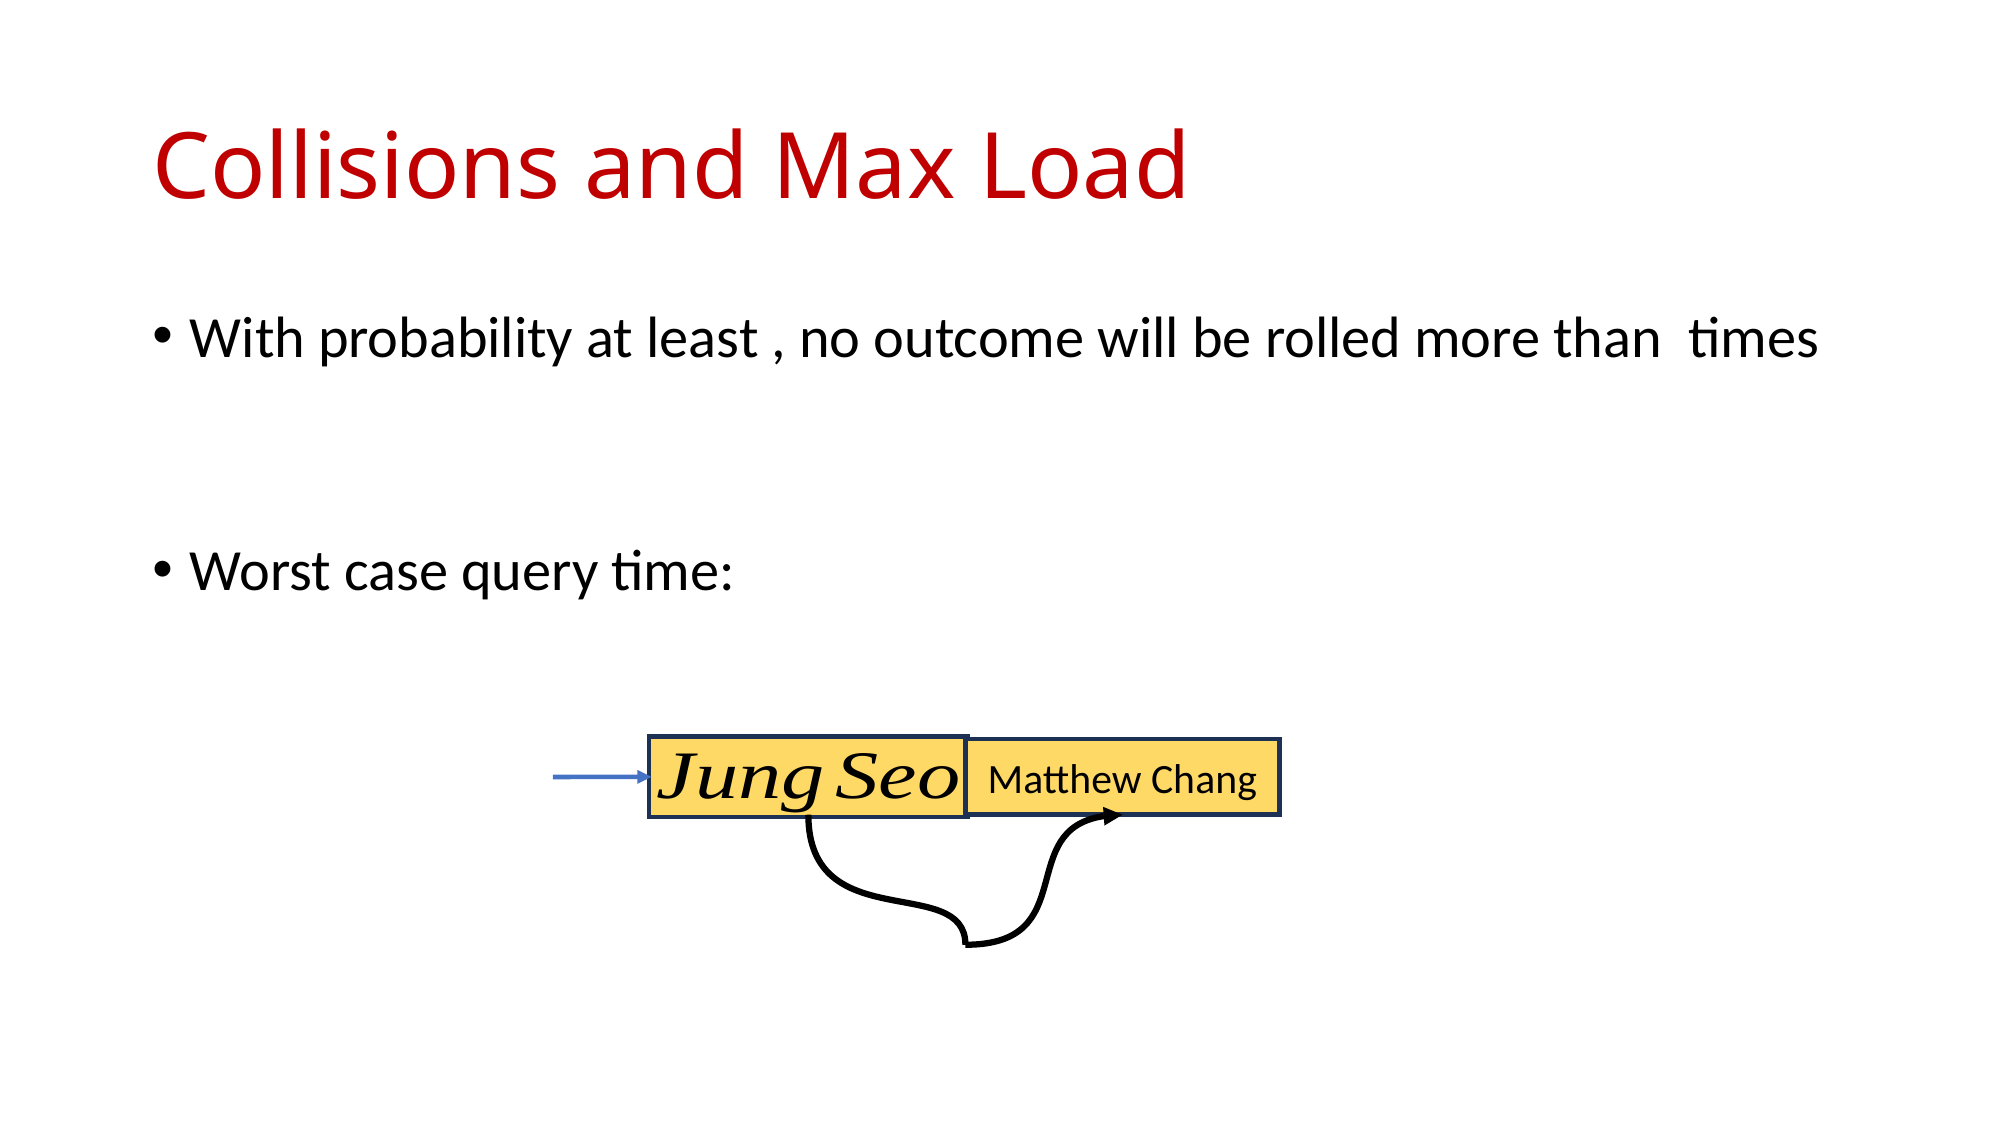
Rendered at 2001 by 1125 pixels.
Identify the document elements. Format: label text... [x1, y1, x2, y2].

title Collisions and Max Load [137, 59, 1863, 278]
text_box Matthew Chang [964, 738, 1280, 816]
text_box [821, 801, 952, 959]
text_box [978, 801, 1109, 959]
